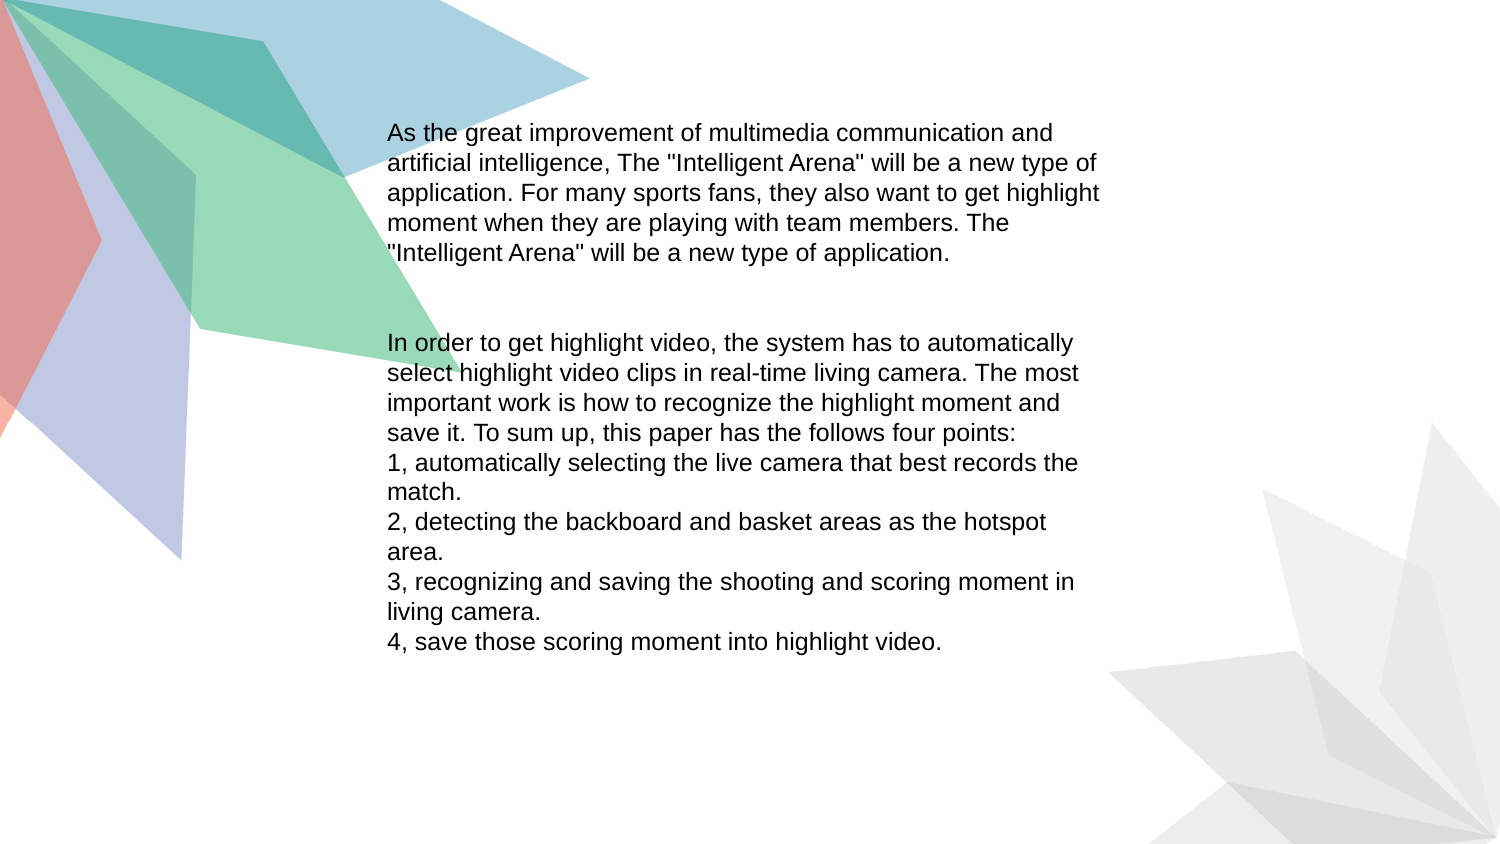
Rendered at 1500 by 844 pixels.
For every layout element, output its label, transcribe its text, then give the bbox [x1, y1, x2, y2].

text_box As the great improvement of multimedia communication and artificial intelligence, The "Intelligent Arena" will be a new type of application. For many sports fans, they also want to get highlight moment when they are playing with team members. The "Intelligent Arena" will be a new type of application. In order to get highlight video, the system has to automatically select highlight video clips in real-time living camera. The most important work is how to recognize the highlight moment and save it. To sum up, this paper has the follows four points: 1, automatically selecting the live camera that best records the match. 2, detecting the backboard and basket areas as the hotspot area. 3, recognizing and saving the shooting and scoring moment in living camera. 4, save those scoring moment into highlight video. [372, 109, 1123, 663]
picture [0, 0, 1500, 844]
